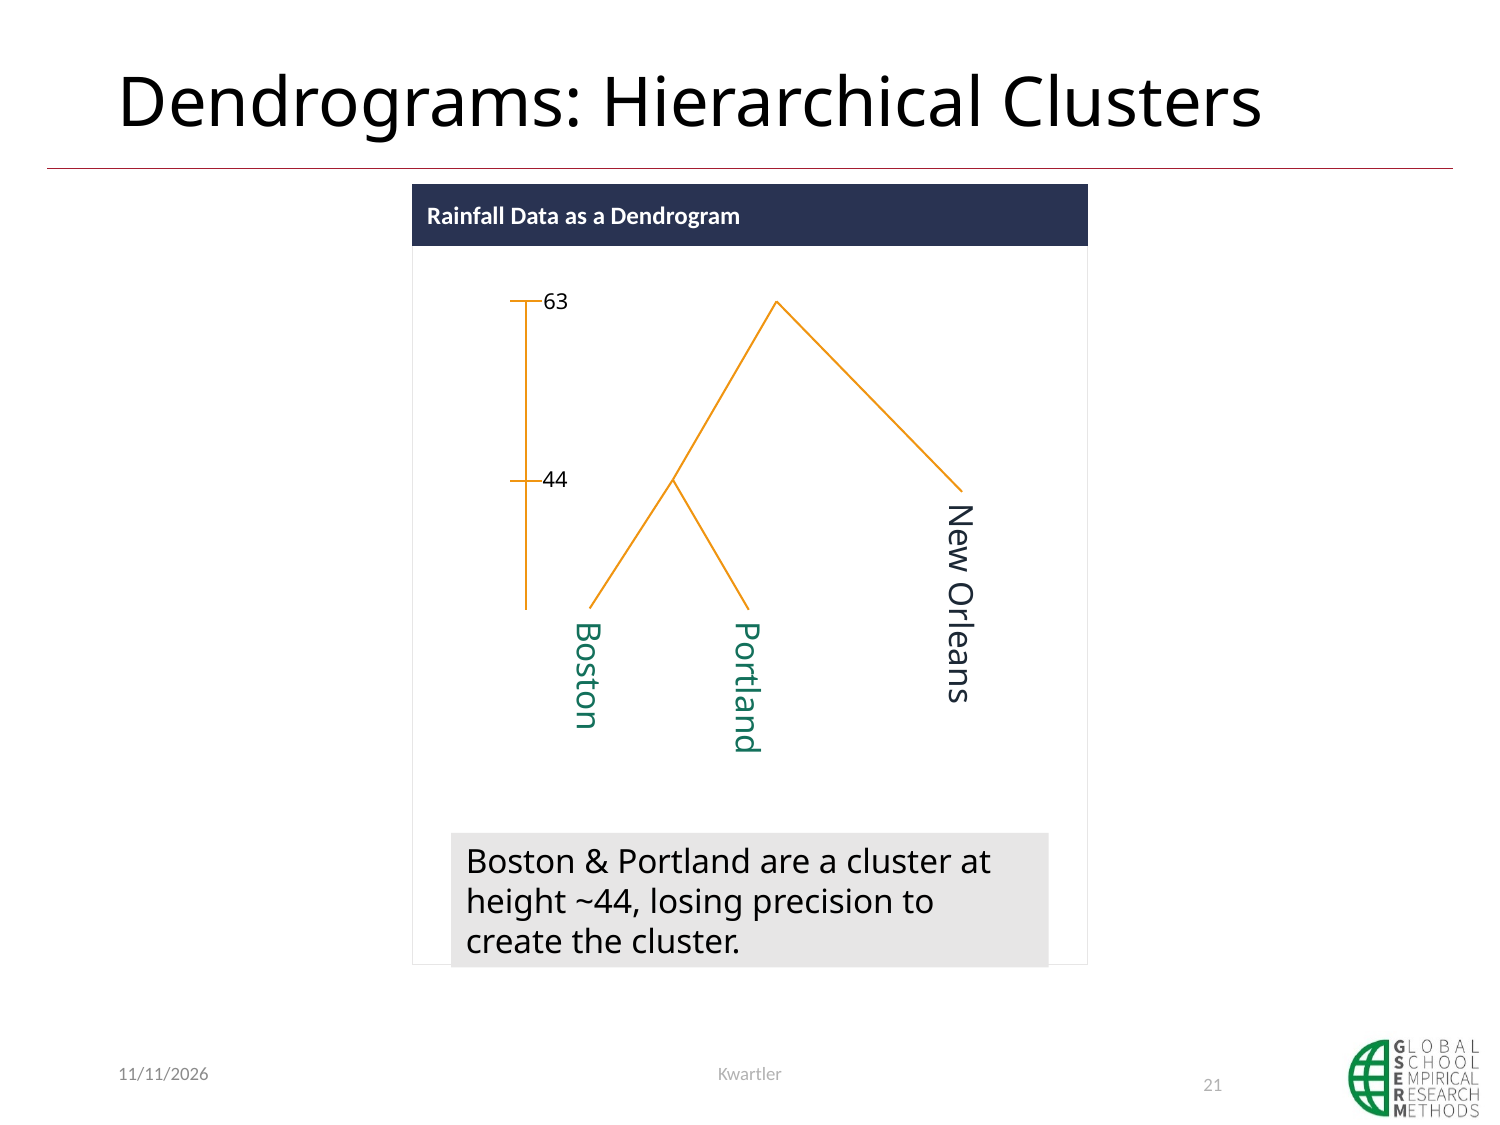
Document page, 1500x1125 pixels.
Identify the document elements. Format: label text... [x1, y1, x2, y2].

slide_number 21 [1188, 1042, 1330, 1103]
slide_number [103, 1042, 441, 1103]
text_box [412, 184, 1088, 965]
text_box Dendrograms: Hierarchical Clusters [103, 59, 1397, 157]
footer Kwartler [496, 1042, 1004, 1103]
picture [1342, 1031, 1500, 1120]
